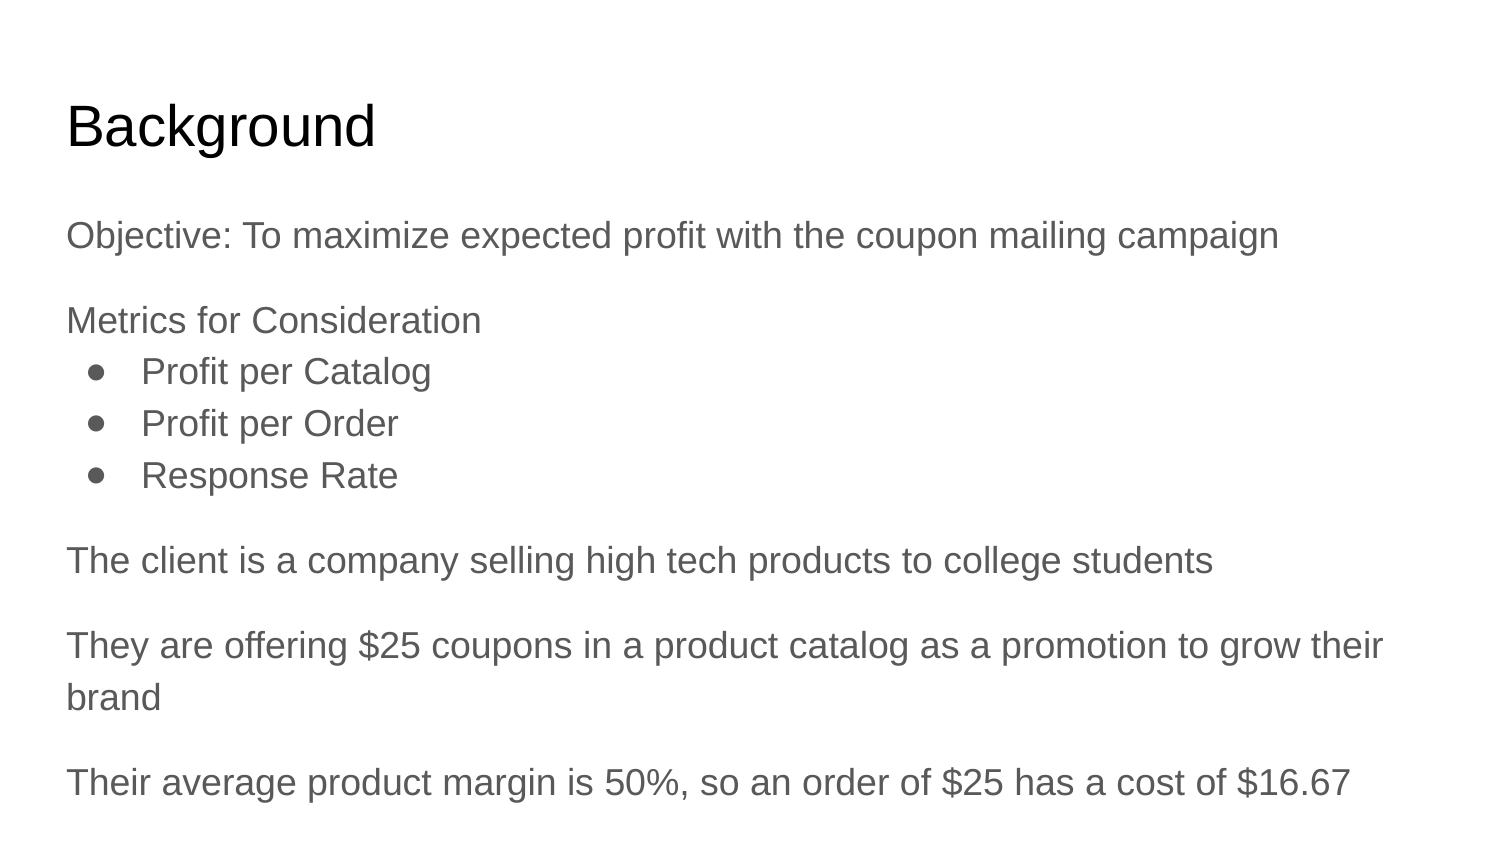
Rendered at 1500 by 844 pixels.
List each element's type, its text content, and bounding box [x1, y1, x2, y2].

list Objective: To maximize expected profit with the coupon mailing campaign Metrics for Consideration Profit per Catalog Profit per Order Response Rate The client is a company selling high tech products to college students They are offering $25 coupons in a product catalog as a promotion to grow their brand Their average product margin is 50%, so an order of $25 has a cost of $16.67 [51, 189, 1449, 750]
title Background [51, 72, 1449, 167]
